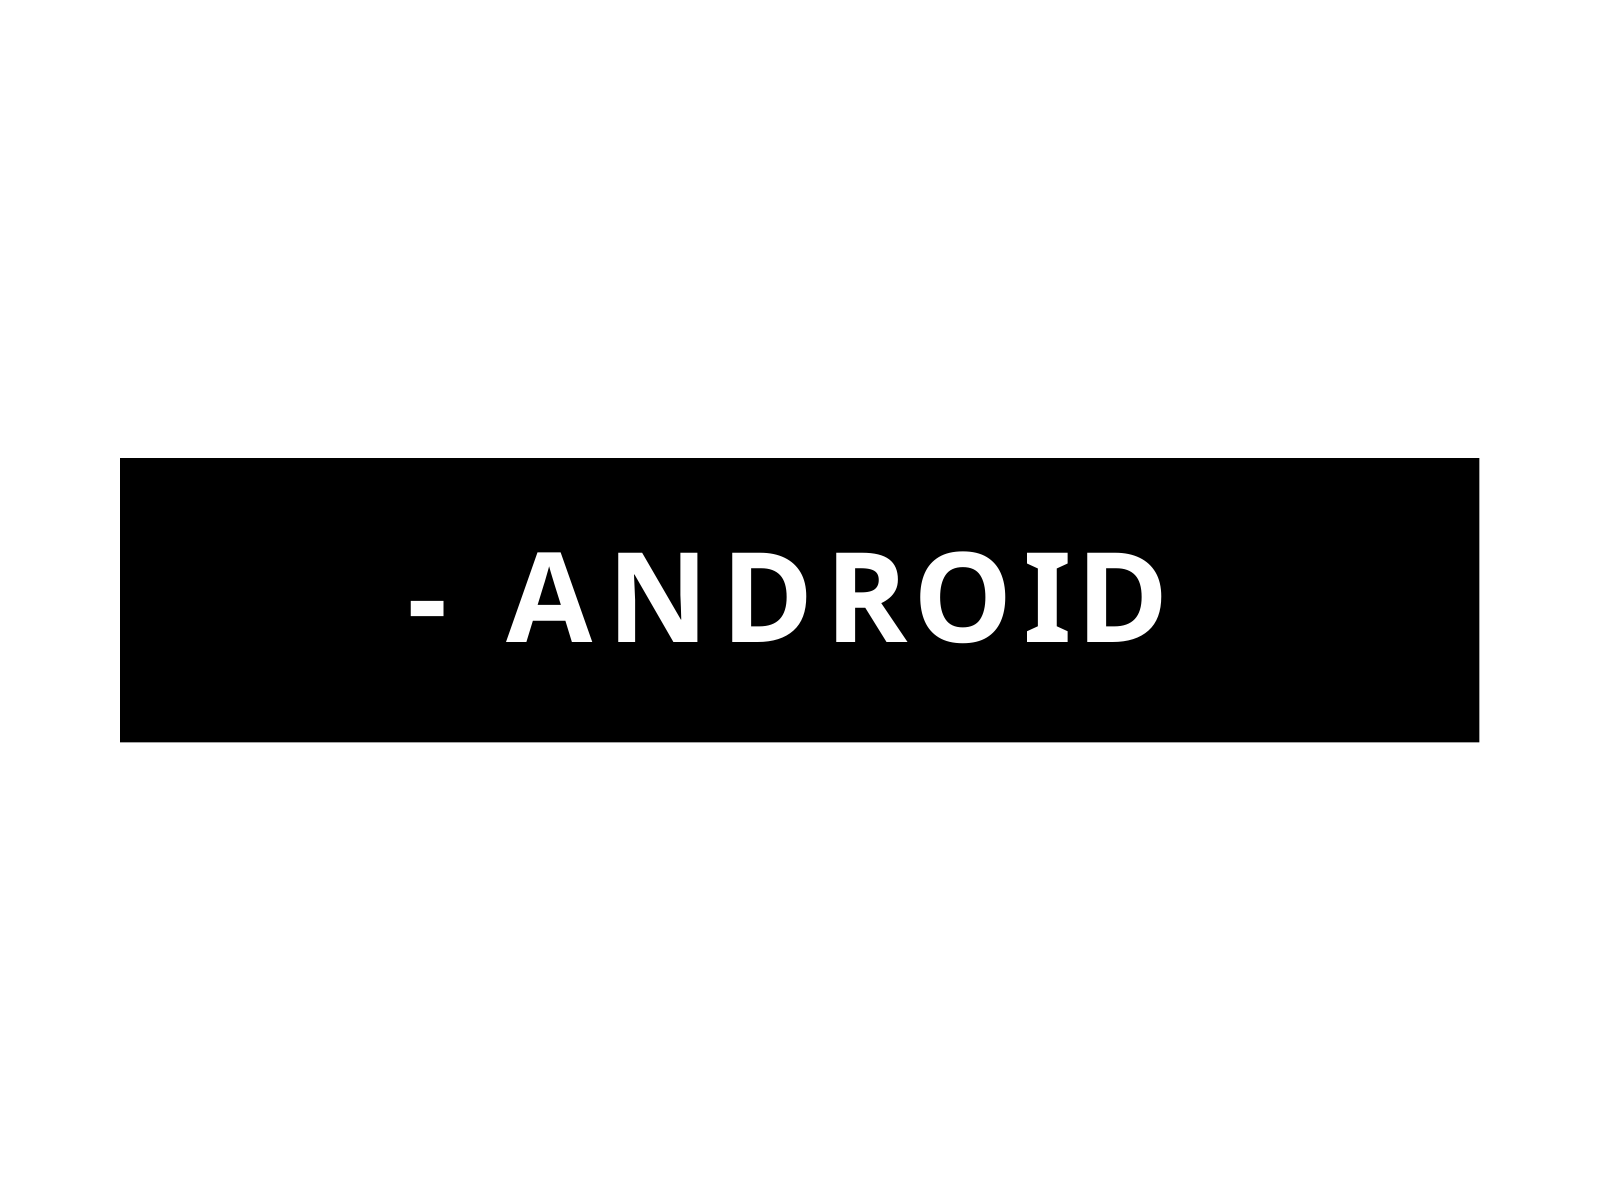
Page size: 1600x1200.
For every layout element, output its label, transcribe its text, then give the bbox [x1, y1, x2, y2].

title - ANDROID - [405, 515, 1195, 819]
